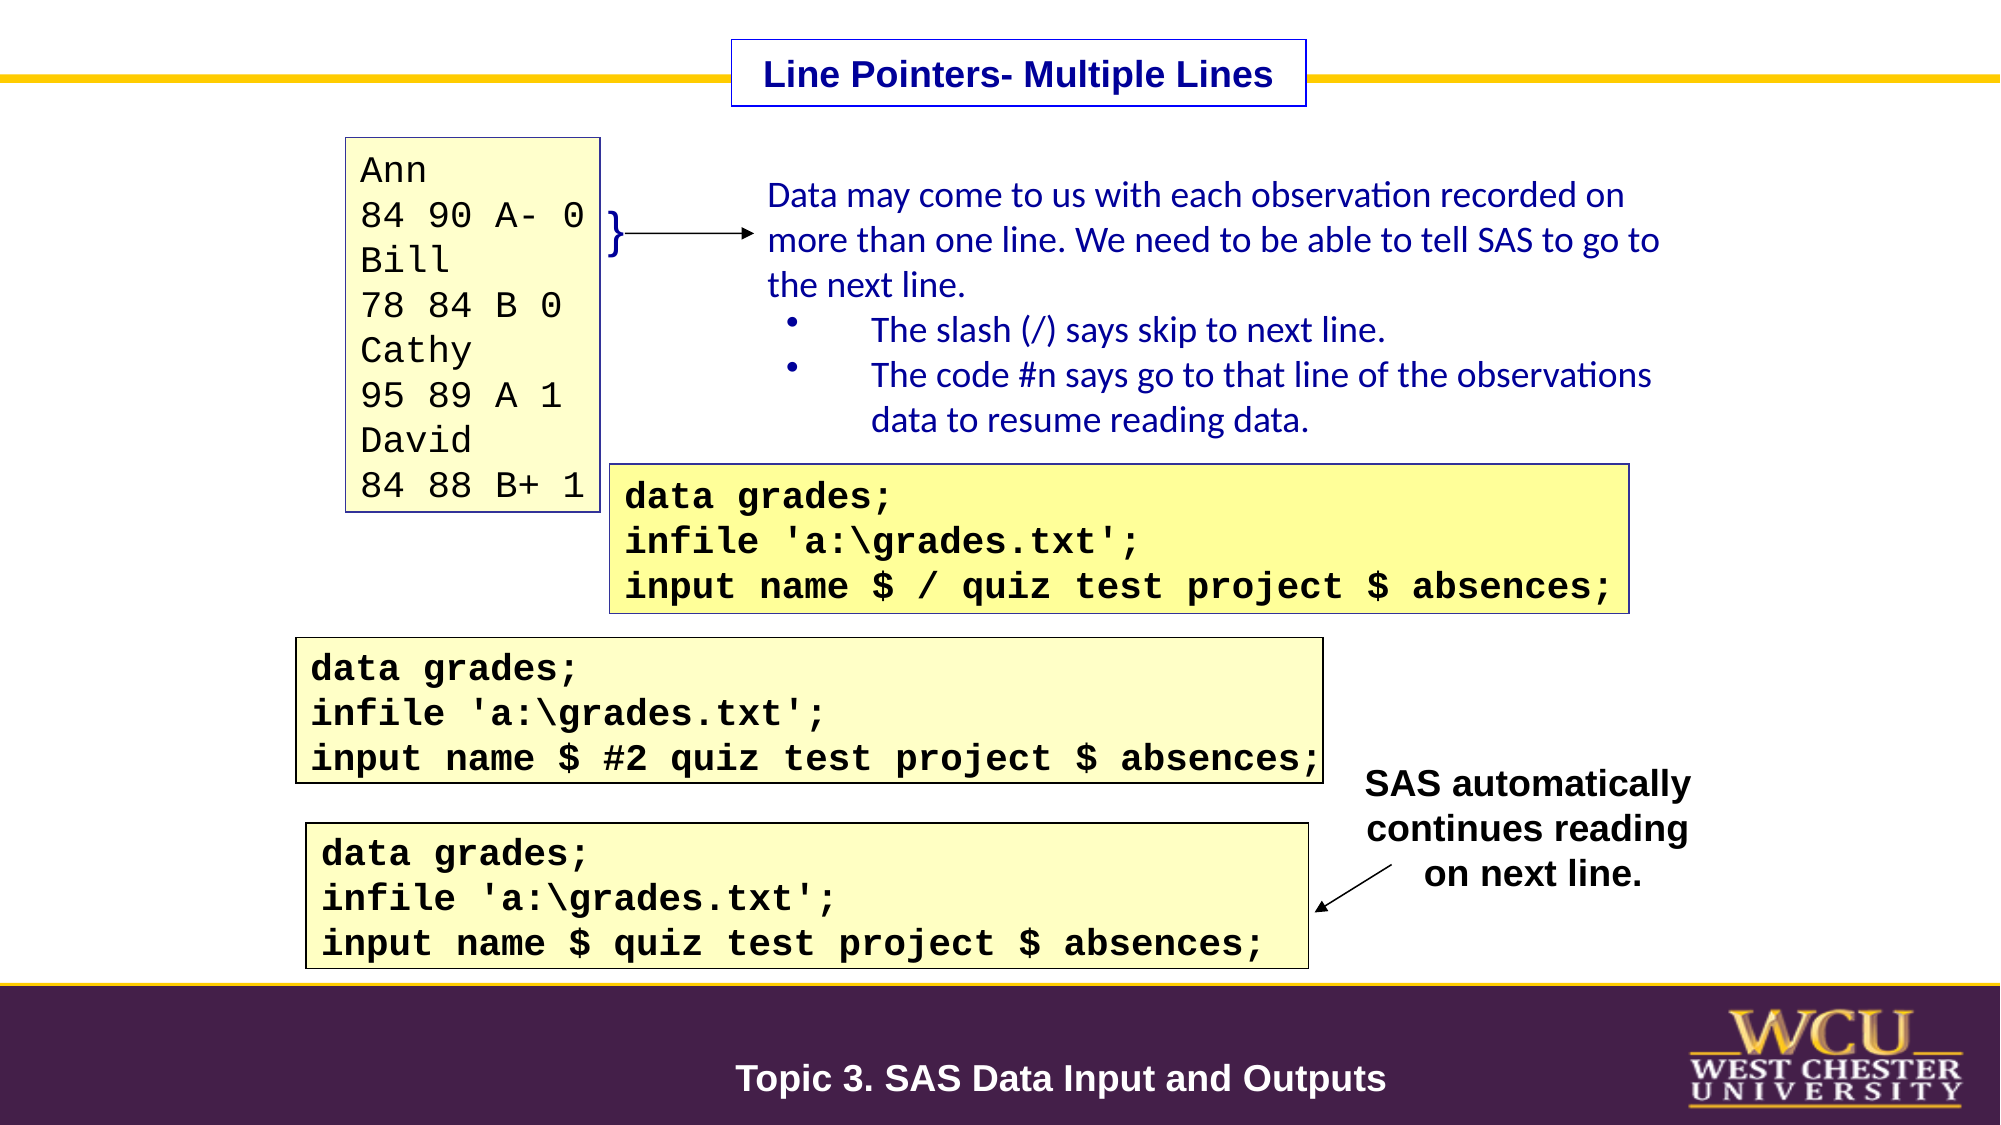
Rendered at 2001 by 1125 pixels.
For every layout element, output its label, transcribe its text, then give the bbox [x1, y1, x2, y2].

text_box Data may come to us with each observation recorded on more than one line. We need to be able to tell SAS to go to the next line. The slash (/) says skip to next line. The code #n says go to that line of the observations data to resume reading data. [752, 162, 1677, 447]
picture [0, 986, 2000, 1125]
text_box Ann 84 90 A- 0 Bill 78 84 B 0 Cathy 95 89 A 1 David 84 88 B+ 1 [345, 137, 601, 513]
text_box data grades; infile 'a:\grades.txt'; input name $ / quiz test project $ absences; [609, 463, 1630, 614]
text_box data grades; infile 'a:\grades.txt'; input name $ quiz test project $ absences; [306, 822, 1309, 969]
text_box [1314, 864, 1392, 913]
text_box [624, 227, 755, 240]
text_box } [592, 190, 634, 265]
text_box data grades; infile 'a:\grades.txt'; input name $ #2 quiz test project $ absences; [295, 637, 1323, 784]
text_box Line Pointers- Multiple Lines [731, 39, 1307, 107]
text_box SAS automatically continues reading on next line. [1349, 751, 1717, 901]
